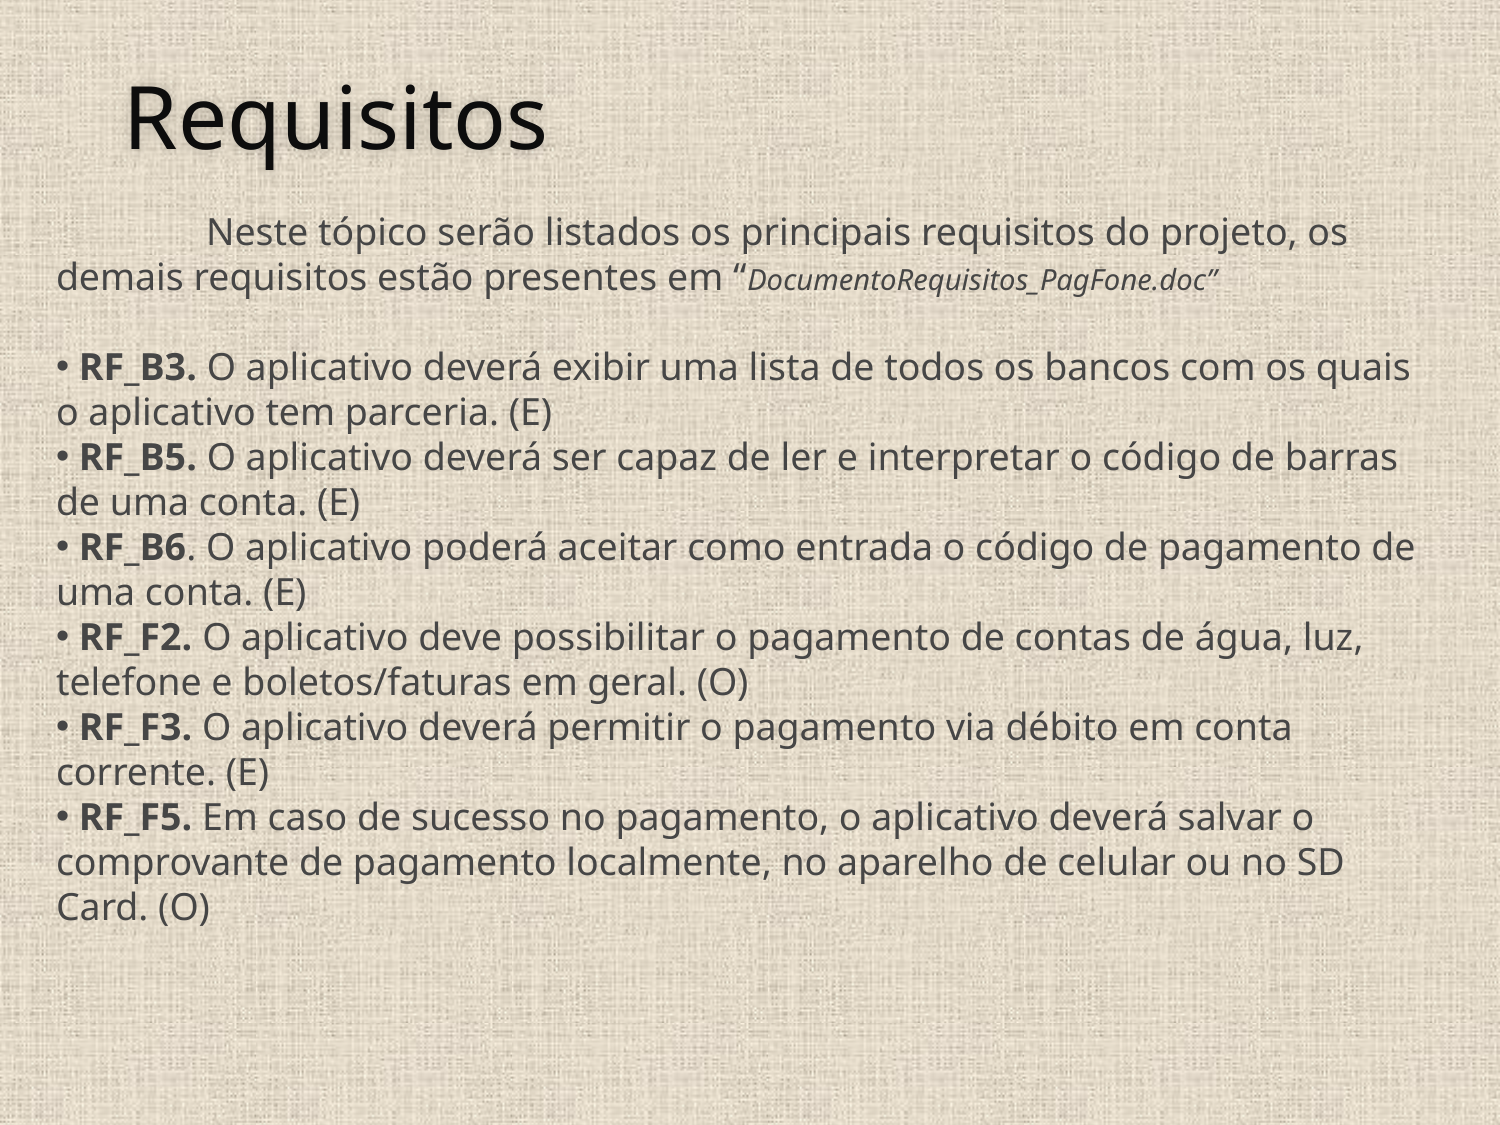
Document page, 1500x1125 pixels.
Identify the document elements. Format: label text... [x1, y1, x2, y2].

title Requisitos [29, 0, 1380, 230]
text_box Neste tópico serão listados os principais requisitos do projeto, os demais requisitos estão presentes em “DocumentoRequisitos_PagFone.doc” RF_B3. O aplicativo deverá exibir uma lista de todos os bancos com os quais o aplicativo tem parceria. (E) RF_B5. O aplicativo deverá ser capaz de ler e interpretar o código de barras de uma conta. (E) RF_B6. O aplicativo poderá aceitar como entrada o código de pagamento de uma conta. (E) RF_F2. O aplicativo deve possibilitar o pagamento de contas de água, luz, telefone e boletos/faturas em geral. (O) RF_F3. O aplicativo deverá permitir o pagamento via débito em conta corrente. (E) RF_F5. Em caso de sucesso no pagamento, o aplicativo deverá salvar o comprovante de pagamento localmente, no aparelho de celular ou no SD Card. (O) [41, 201, 1447, 1116]
